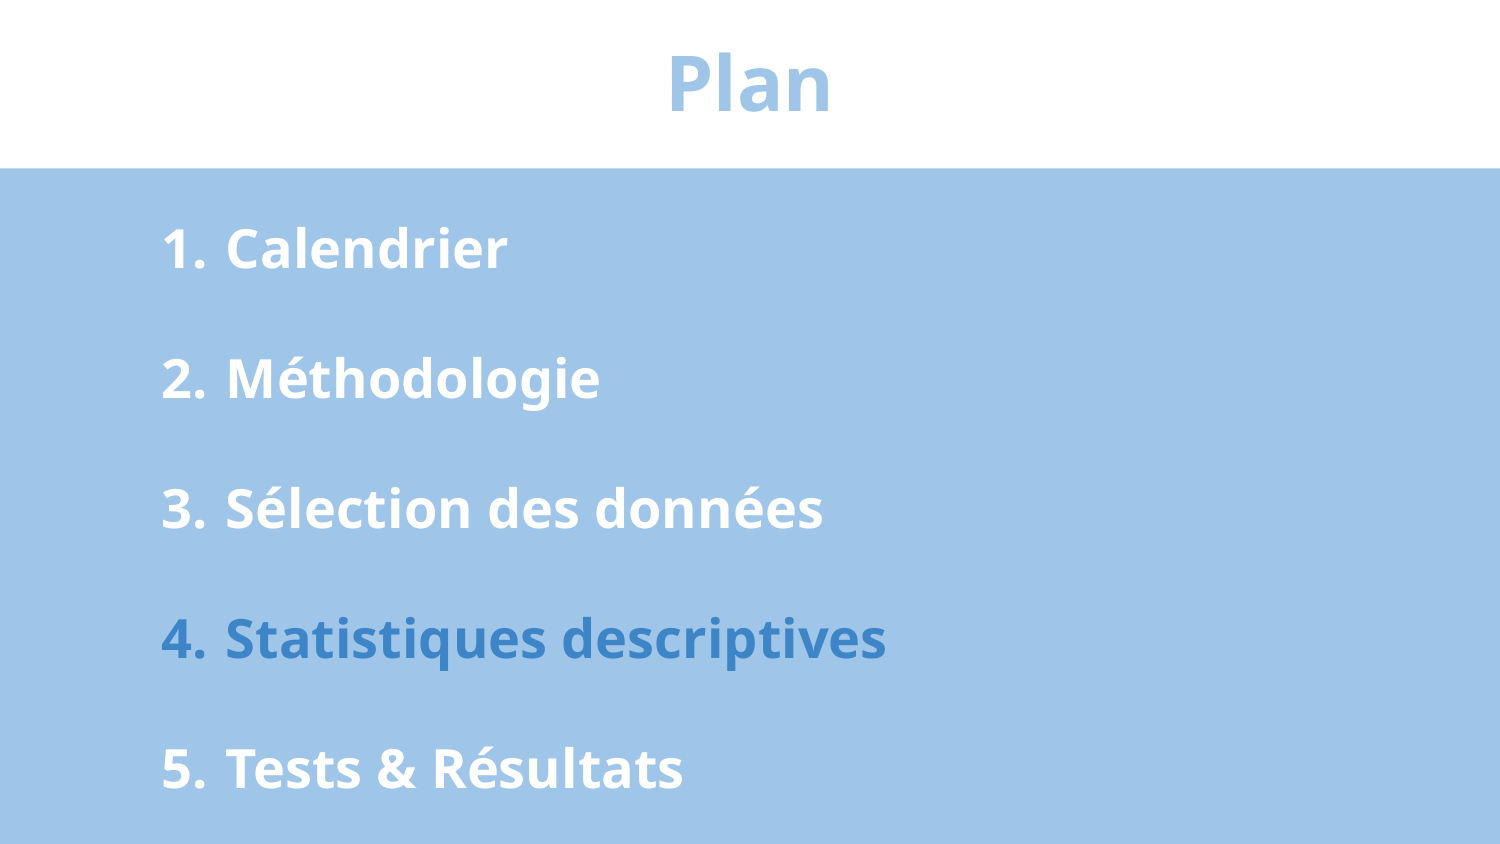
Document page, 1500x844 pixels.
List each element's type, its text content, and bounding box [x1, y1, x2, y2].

text_box Calendrier Méthodologie Sélection des données Statistiques descriptives Tests & Résultats [135, 254, 1365, 760]
text_box [0, 168, 1500, 844]
text_box Plan [380, 18, 1120, 143]
